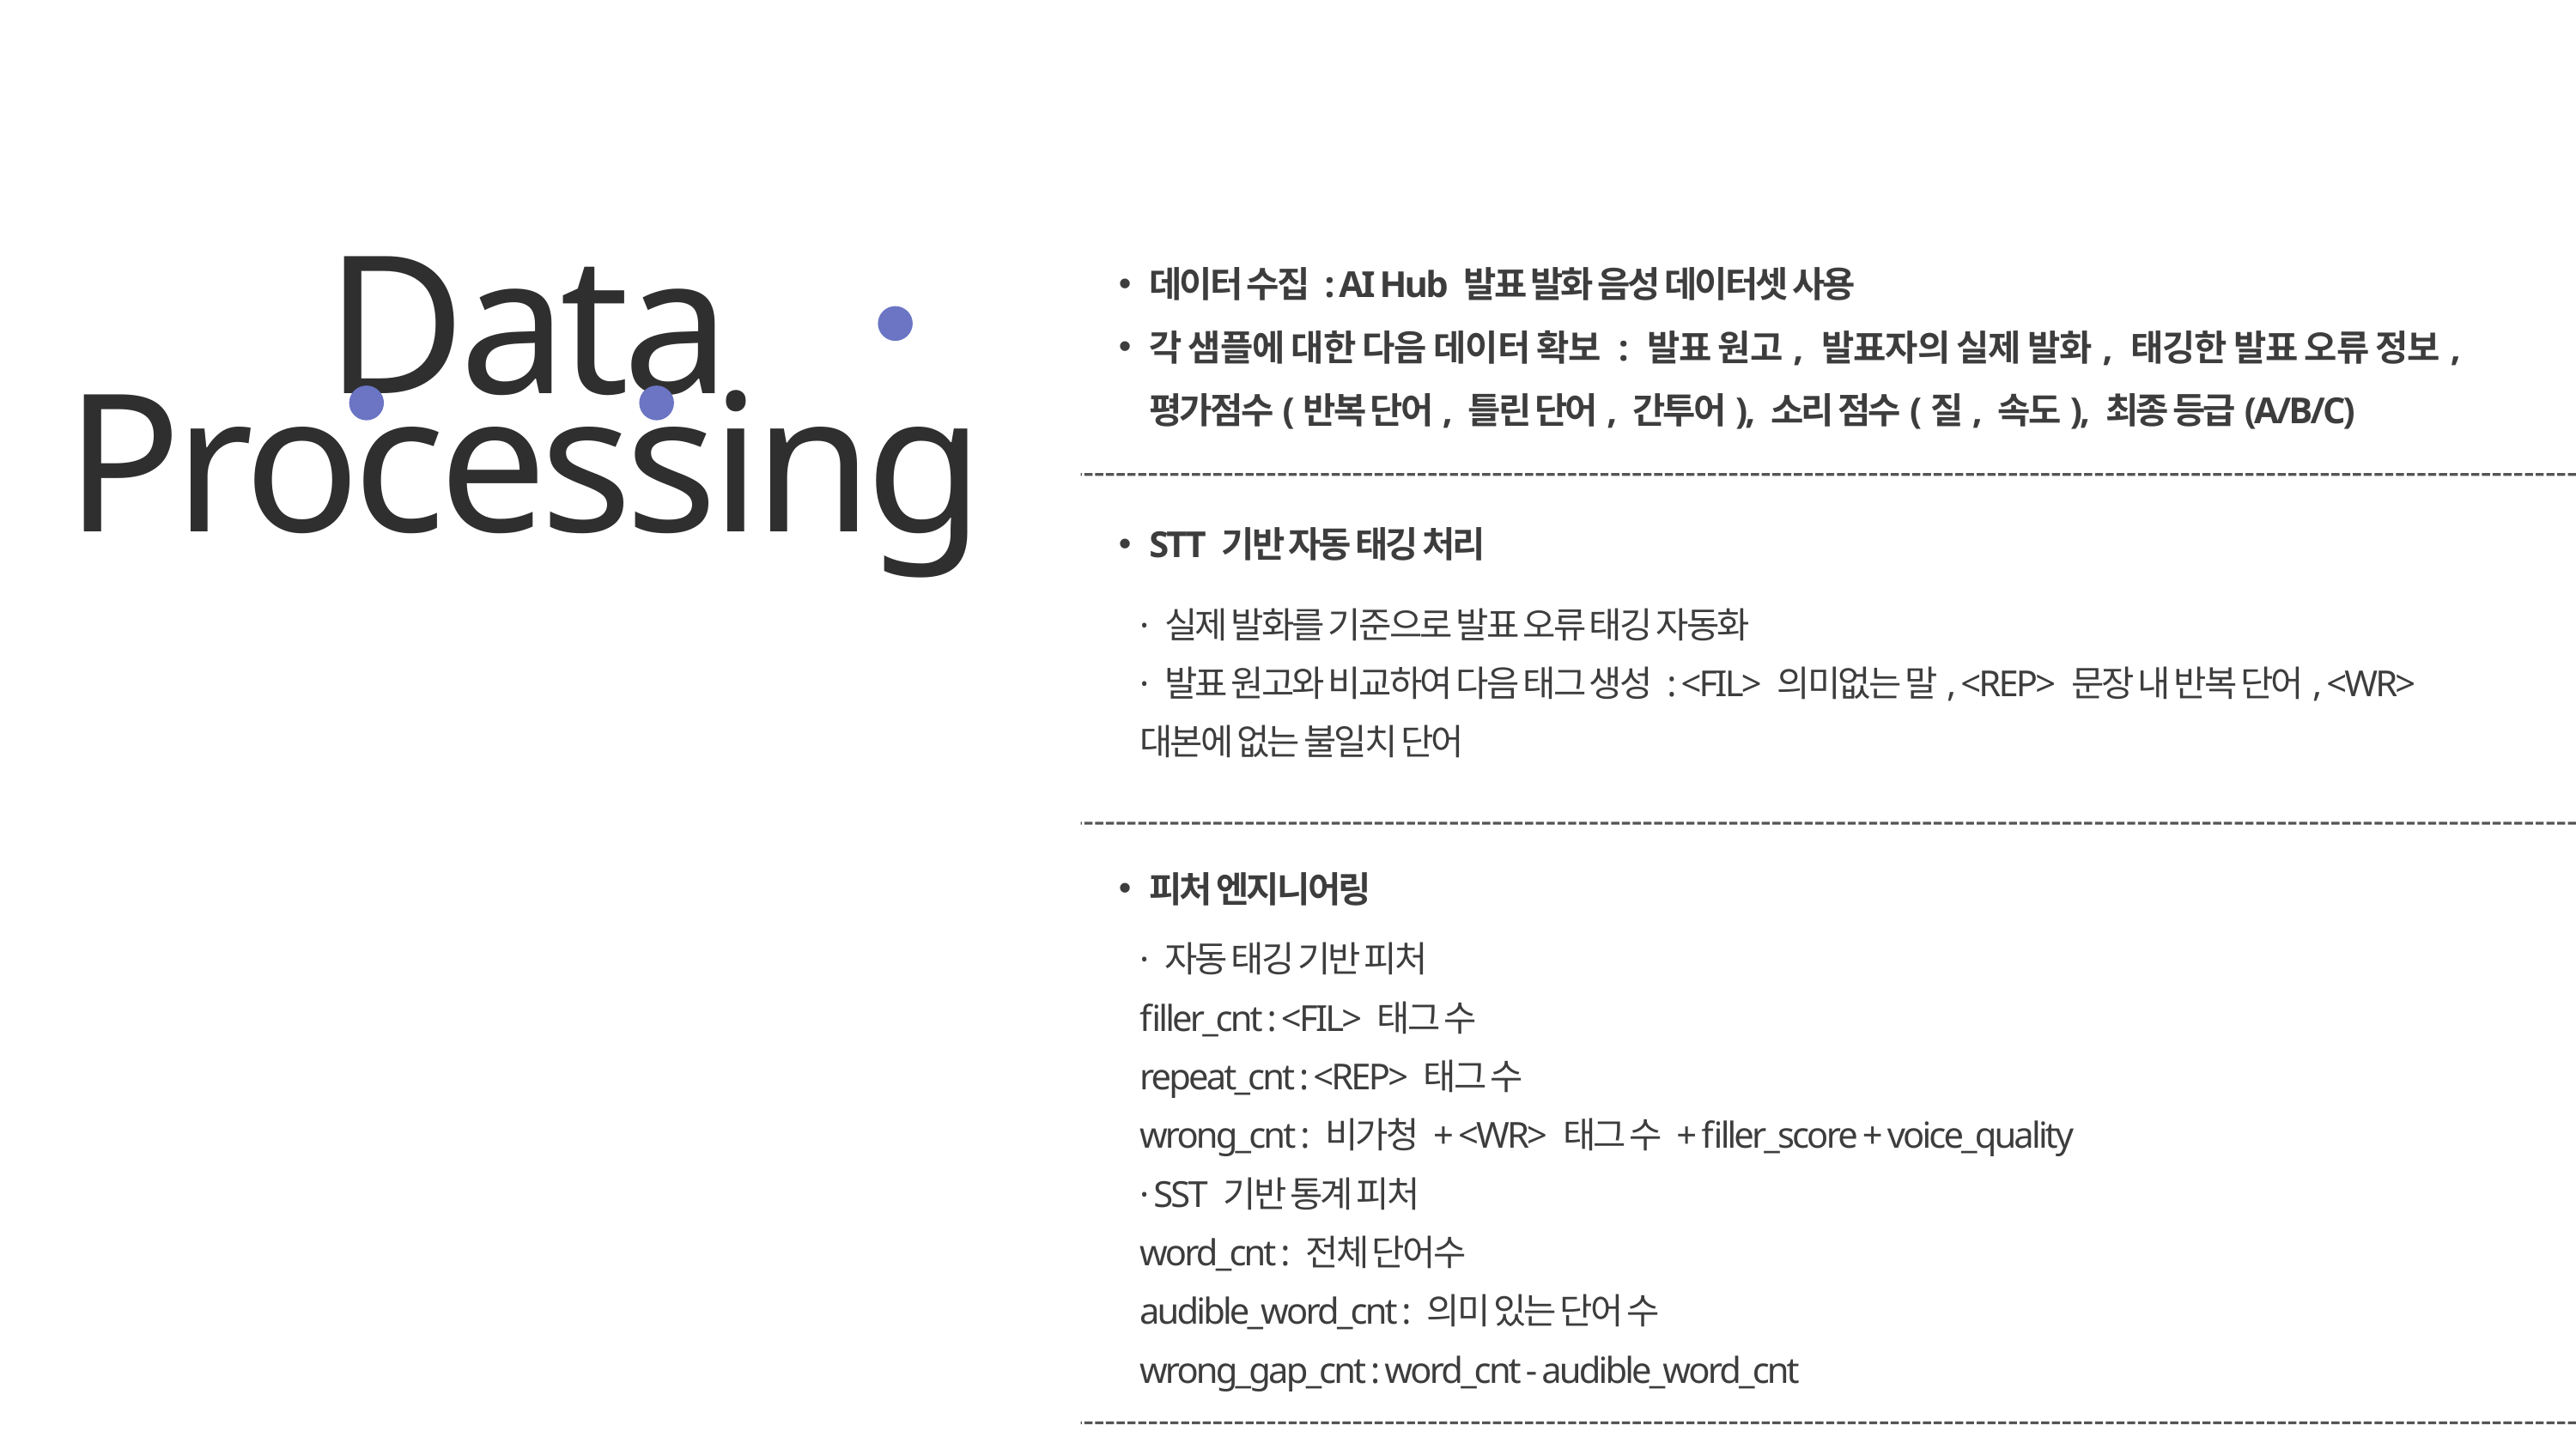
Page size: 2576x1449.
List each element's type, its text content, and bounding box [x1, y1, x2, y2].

text_box STT 기반 자동 태깅 처리 [1088, 506, 2221, 565]
text_box · 실제 발화를 기준으로 발표 오류 태깅 자동화 · 발표 원고와 비교하여 다음 태그 생성 : <FIL> 의미없는 말, <REP> 문장 내 반복 단어, <WR> 대본에 없는 불일치 단어 [1139, 586, 2458, 763]
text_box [639, 385, 675, 421]
text_box 데이터 수집 : AI Hub 발표 발화 음성 데이터셋 사용 각 샘플에 대한 다음 데이터 확보 : 발표 원고, 발표자의 실제 발화, 태깅한 발표 오류 정보, 평가점수(반복 단어, 틀린 단어, 간투어), 소리 점수(질, 속도), 최종 등급(A/B/C) [1088, 241, 2458, 431]
text_box · 자동 태깅 기반 피처 filler_cnt : <FIL> 태그 수 repeat_cnt : <REP> 태그 수 wrong_cnt : 비가청 + <WR> 태그 수 + filler_score + voice_quality · SST 기반 통계 피처 word_cnt : 전체 단어수 audible_word_cnt : 의미 있는 단어 수 wrong_gap_cnt : word_cnt - audible_word_cnt [1139, 920, 2326, 1391]
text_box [878, 306, 914, 342]
text_box Data Processing [0, 294, 1051, 571]
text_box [349, 385, 385, 421]
text_box 피처 엔지니어링 [1088, 851, 2221, 910]
